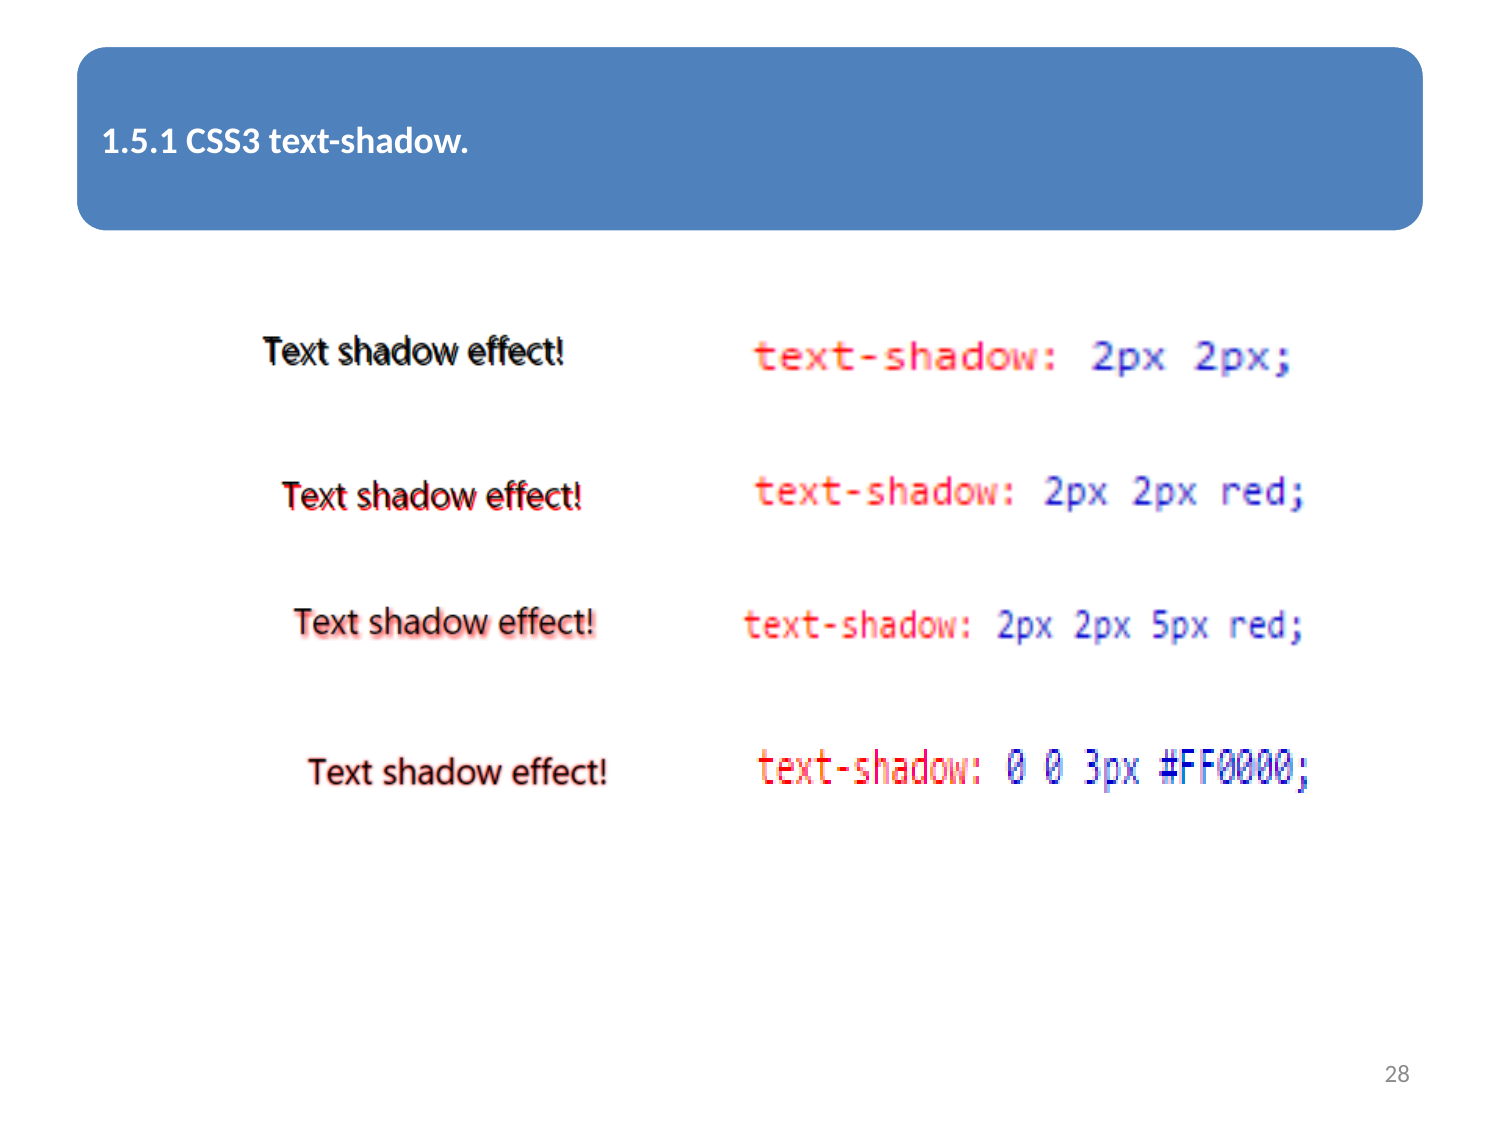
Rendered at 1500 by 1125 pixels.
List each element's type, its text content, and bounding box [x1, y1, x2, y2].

picture [737, 332, 1326, 396]
picture [737, 601, 1326, 660]
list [262, 324, 579, 380]
slide_number 28 [1074, 1042, 1425, 1103]
picture [736, 745, 1325, 807]
picture [287, 599, 607, 652]
picture [737, 474, 1326, 538]
picture [299, 737, 637, 799]
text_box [74, 44, 1426, 233]
picture [274, 474, 598, 526]
